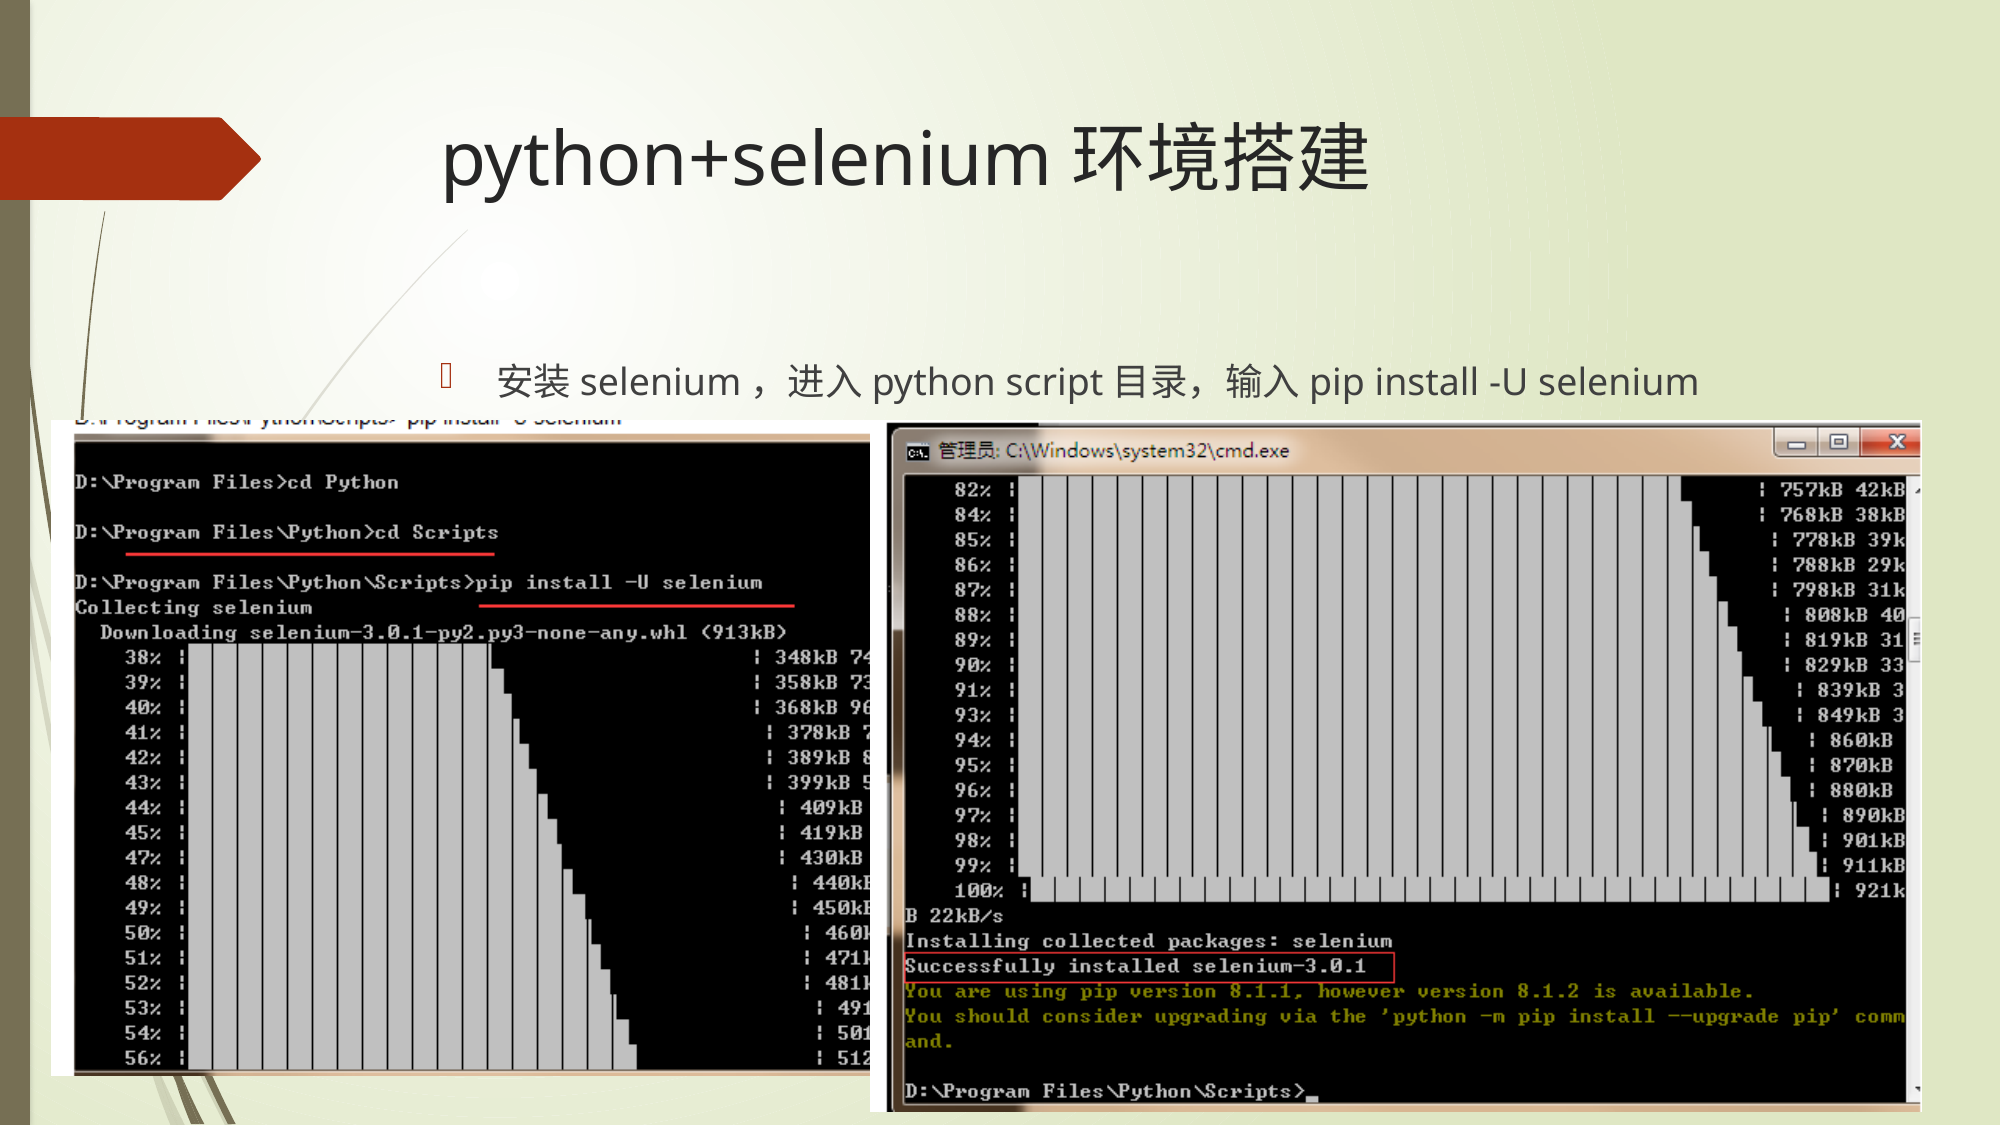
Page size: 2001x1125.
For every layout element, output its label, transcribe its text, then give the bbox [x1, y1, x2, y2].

title python+selenium环境搭建 [425, 102, 1888, 313]
picture [50, 420, 1923, 1112]
list 安装selenium，进入python script目录，输入pip install -U selenium [424, 350, 1888, 419]
